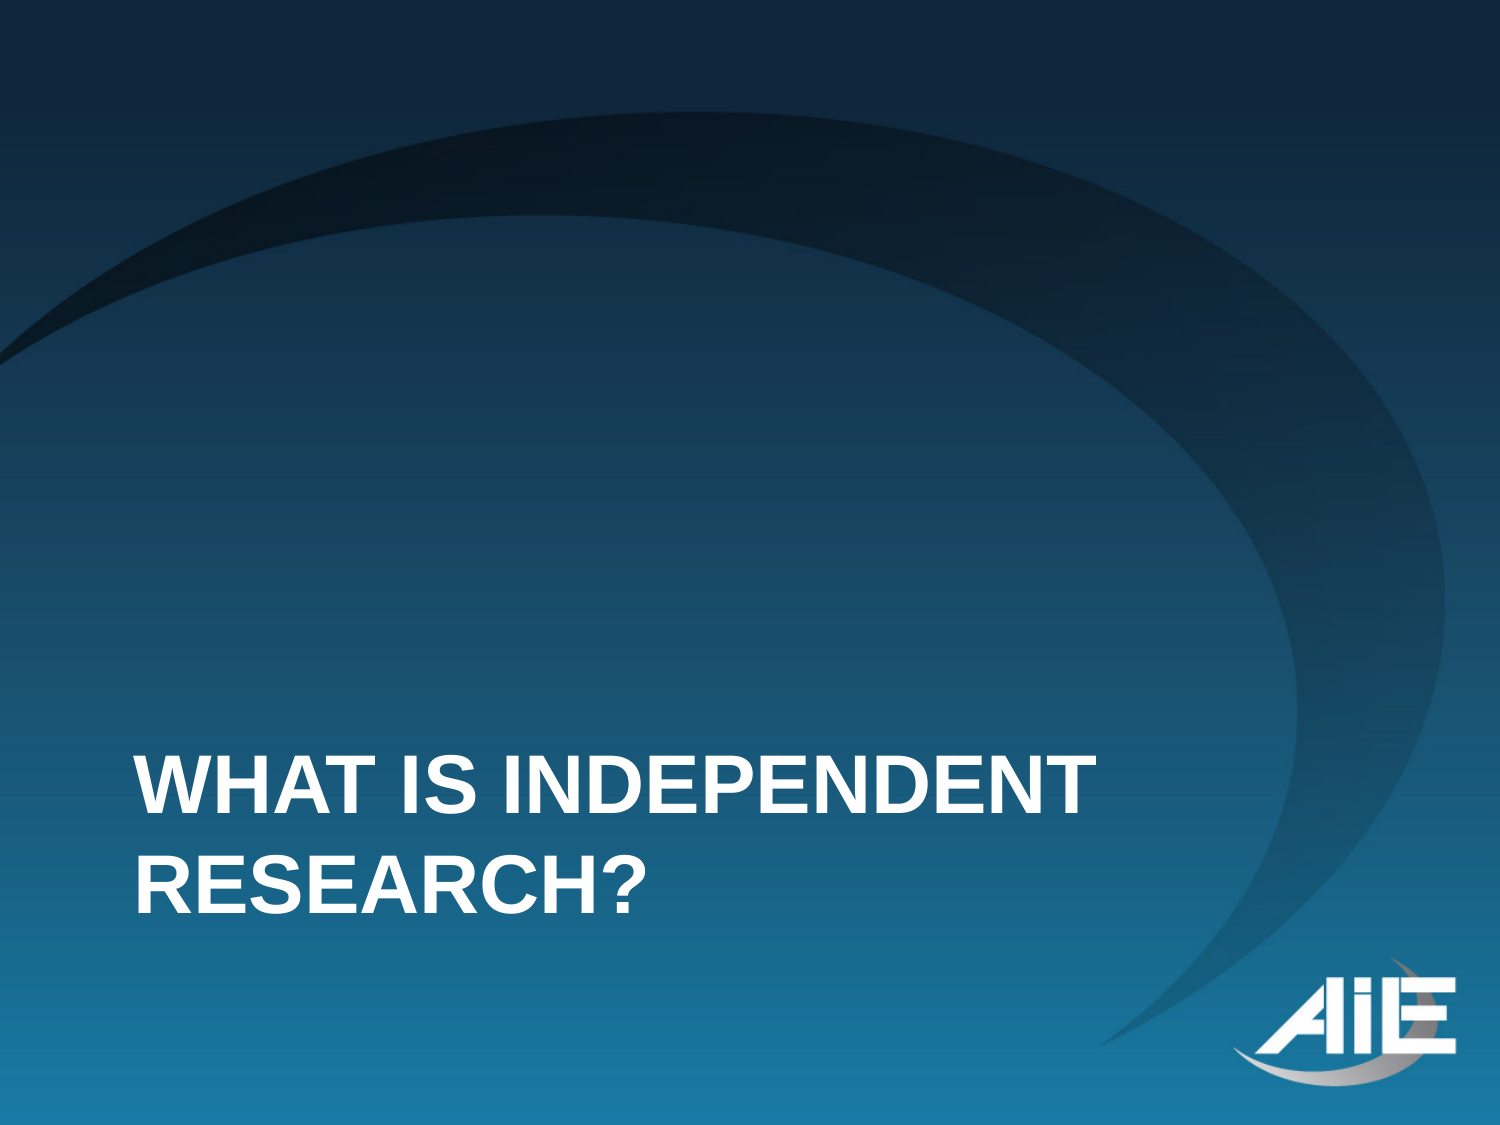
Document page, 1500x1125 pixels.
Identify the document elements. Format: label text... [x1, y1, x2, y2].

picture [0, 0, 1500, 1125]
title What IS independent research? [118, 722, 1394, 947]
